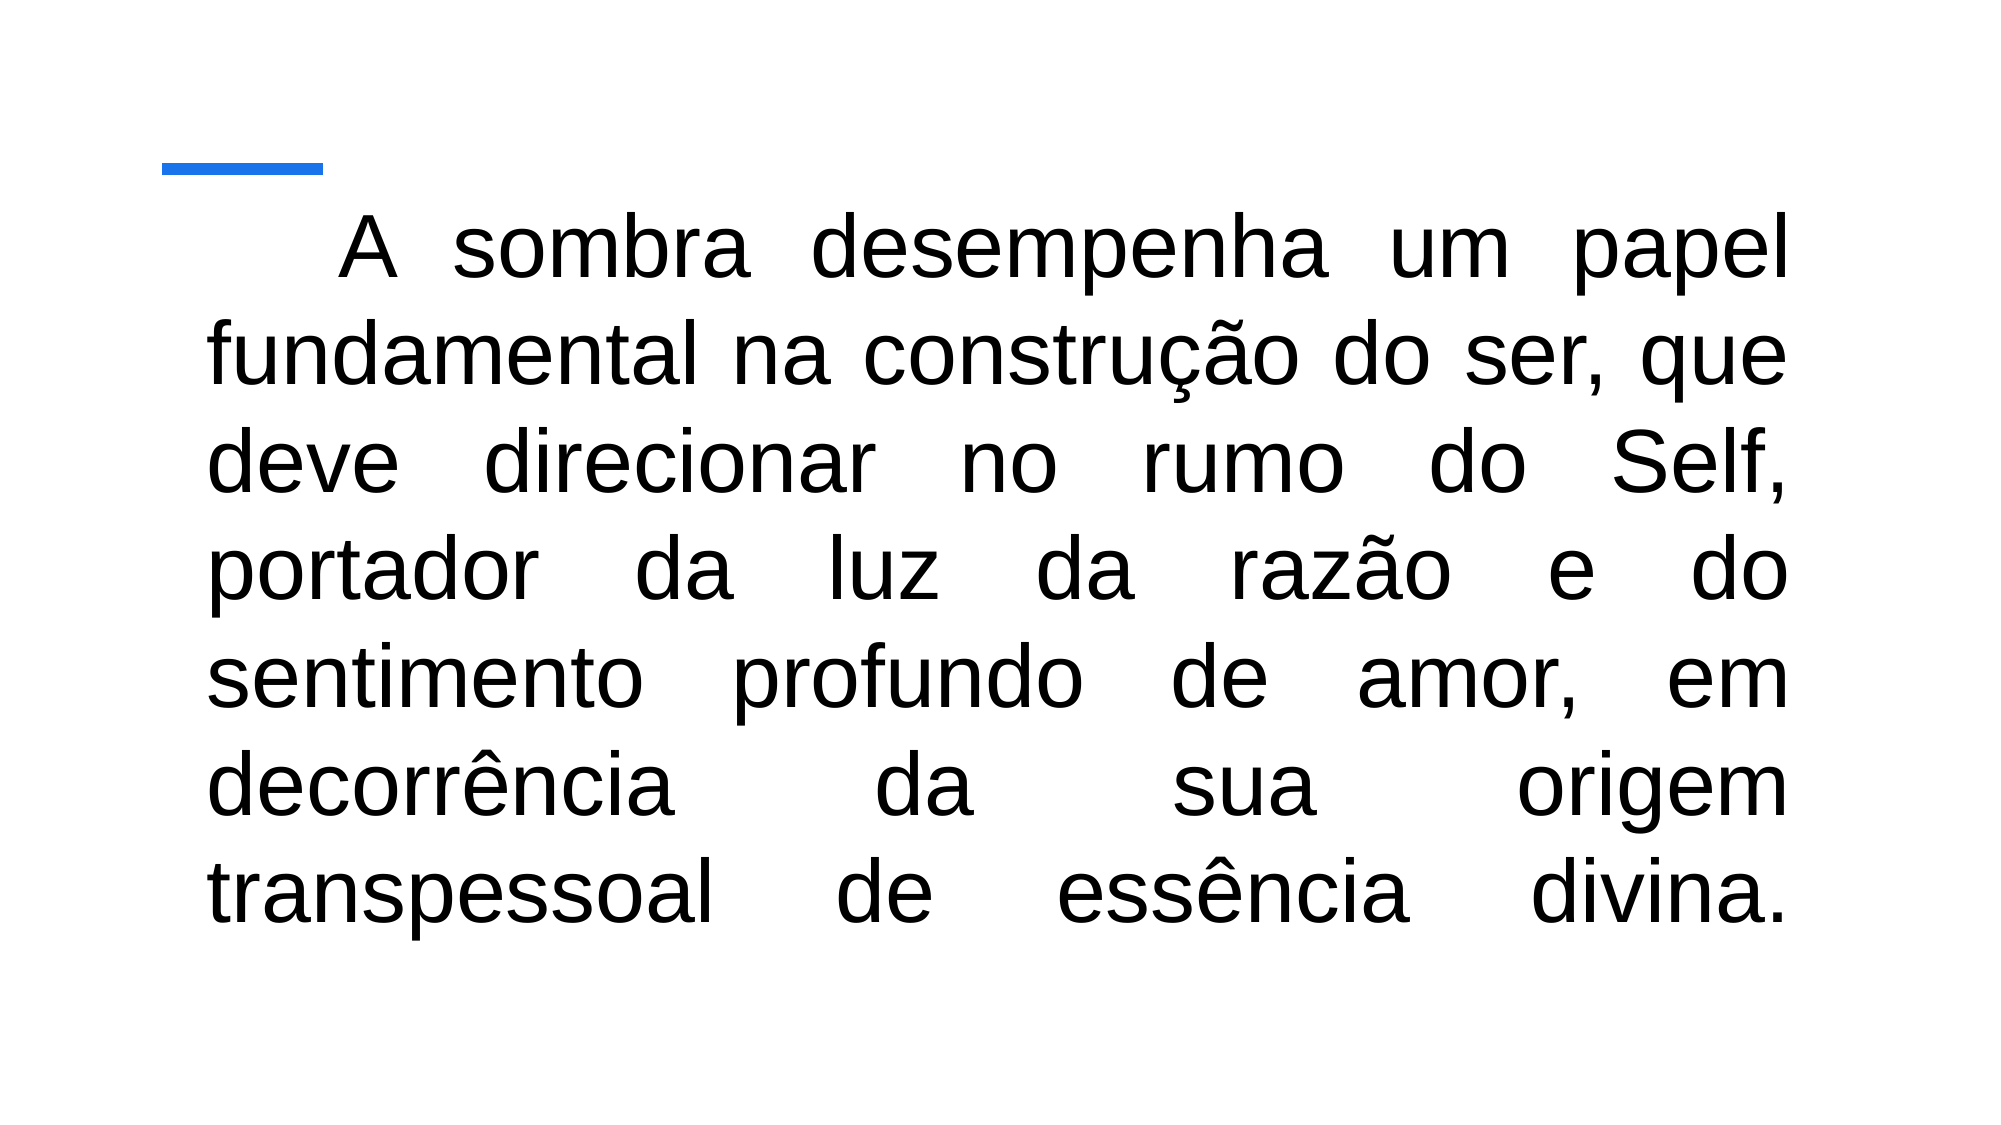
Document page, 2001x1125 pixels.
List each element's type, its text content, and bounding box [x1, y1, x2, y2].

title A sombra desempenha um papel fundamental na construção do ser, que deve direcionar no rumo do Self, portador da luz da razão e do sentimento profundo de amor, em decorrência da sua origem transpessoal de essência divina. [191, 179, 1809, 995]
